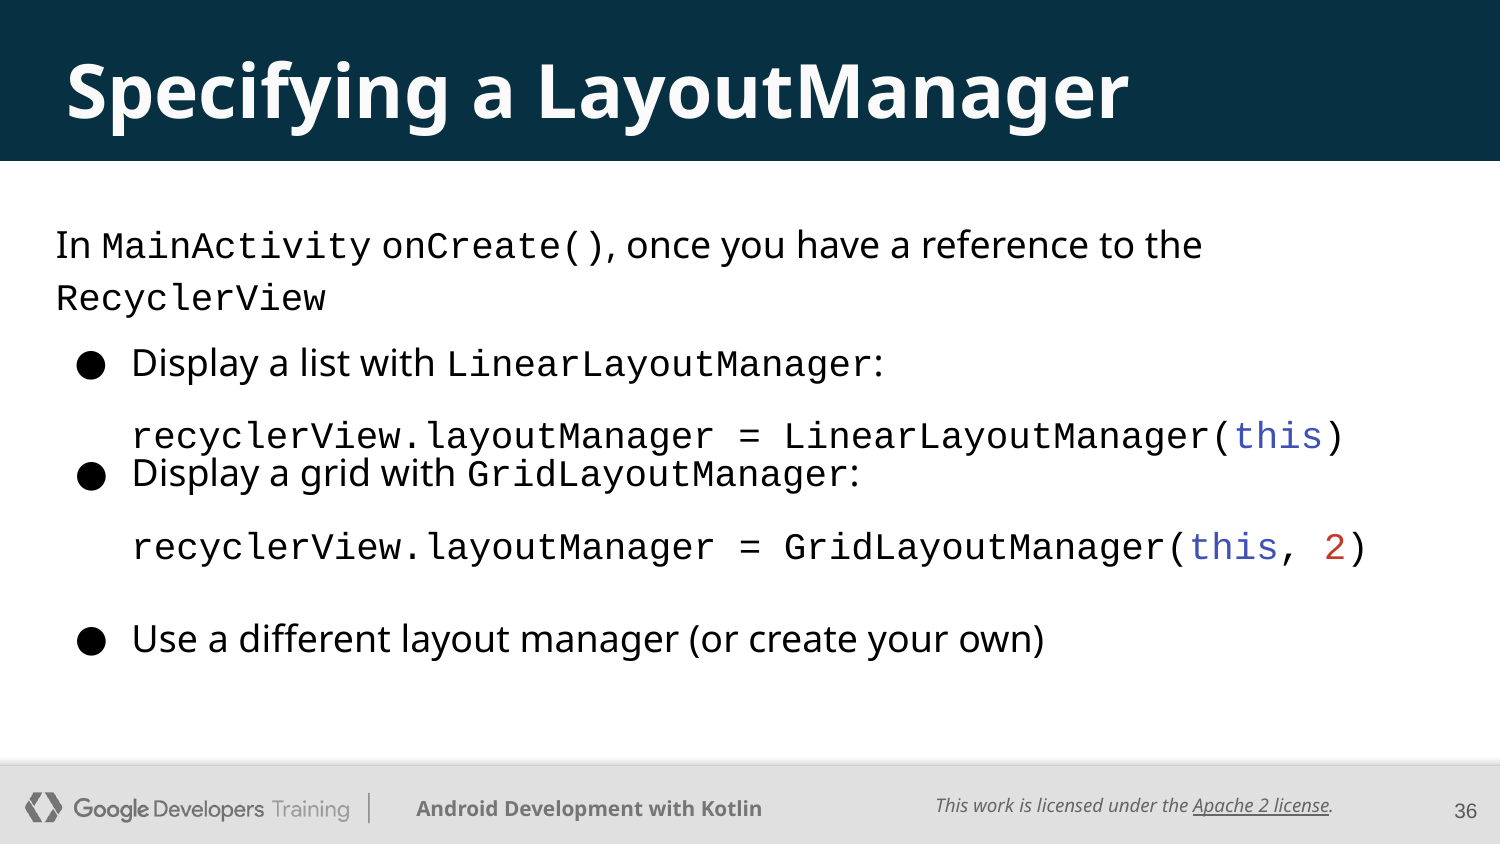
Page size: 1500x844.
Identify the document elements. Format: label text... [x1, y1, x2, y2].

list Display a grid with GridLayoutManager: recyclerView.layoutManager = GridLayoutManager(this, 2) Use a different layout manager (or create your own) [41, 368, 1459, 664]
picture [0, 161, 1500, 844]
list In MainActivity onCreate(), once you have a reference to the RecyclerView Display a list with LinearLayoutManager: recyclerView.layoutManager = LinearLayoutManager(this) [40, 199, 1473, 449]
title Specifying a LayoutManager [51, 28, 1449, 122]
slide_number 36 [1402, 777, 1493, 842]
